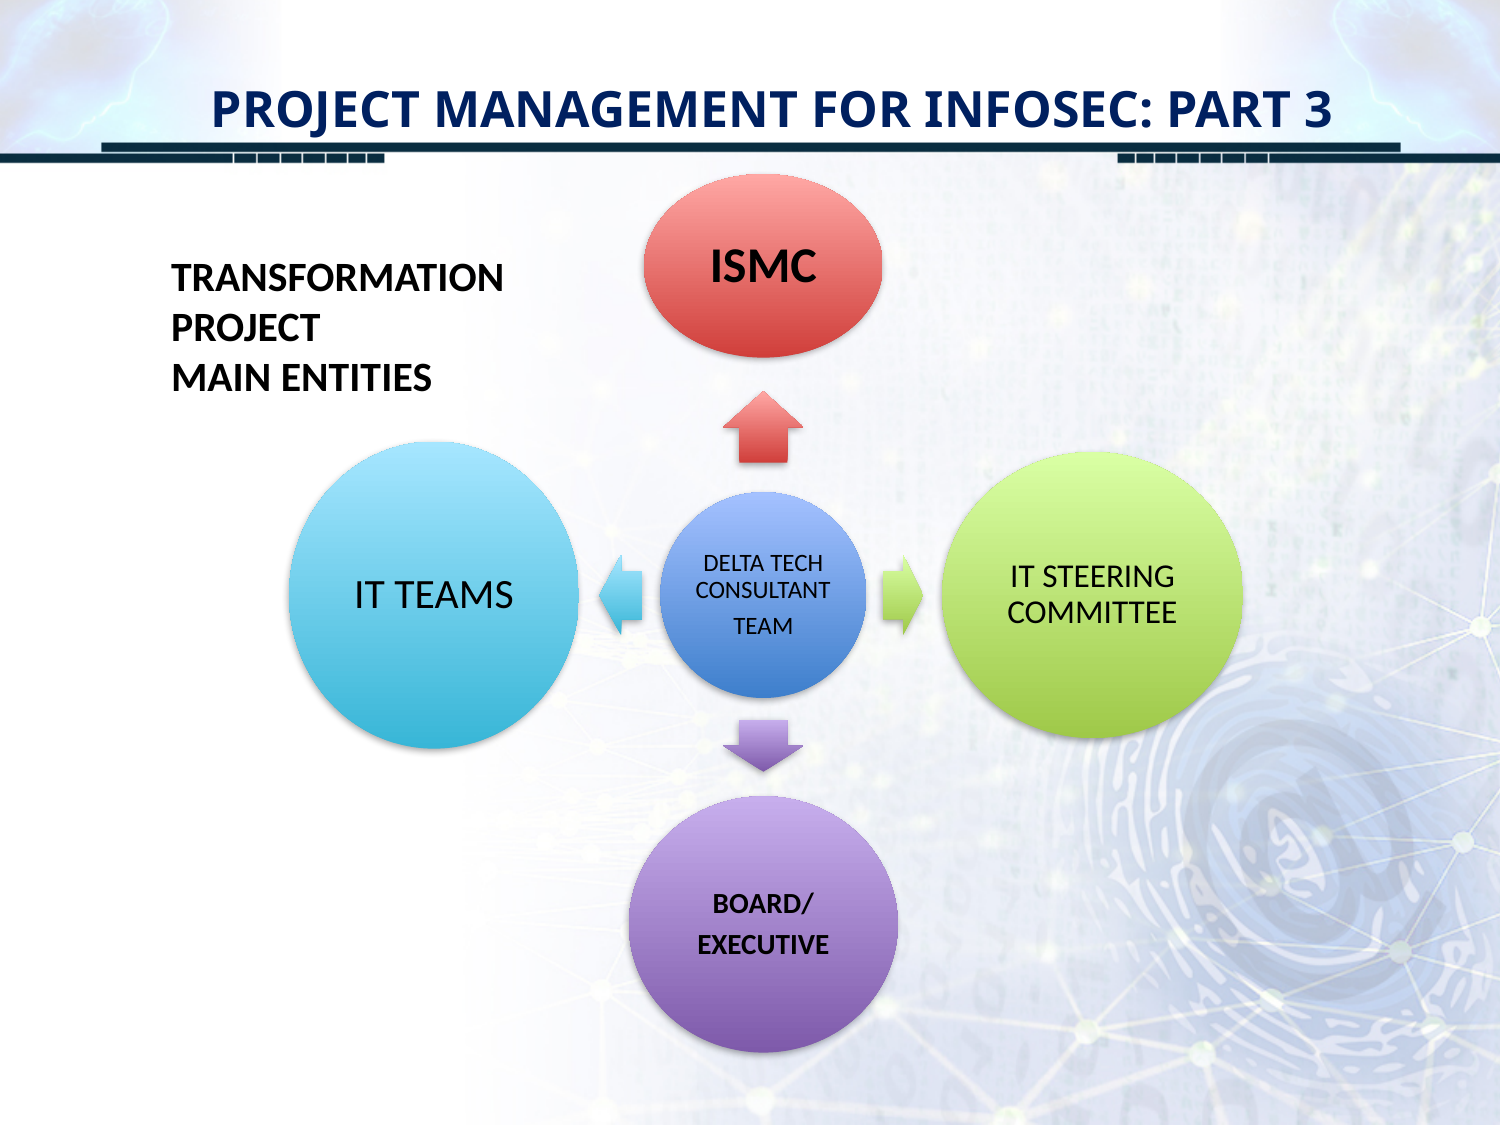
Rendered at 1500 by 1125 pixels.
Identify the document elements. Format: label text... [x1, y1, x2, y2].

title PROJECT MANAGEMENT FOR INFOSEC: PART 3 [97, 34, 1448, 182]
picture [0, 0, 1500, 1125]
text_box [160, 165, 1372, 1061]
